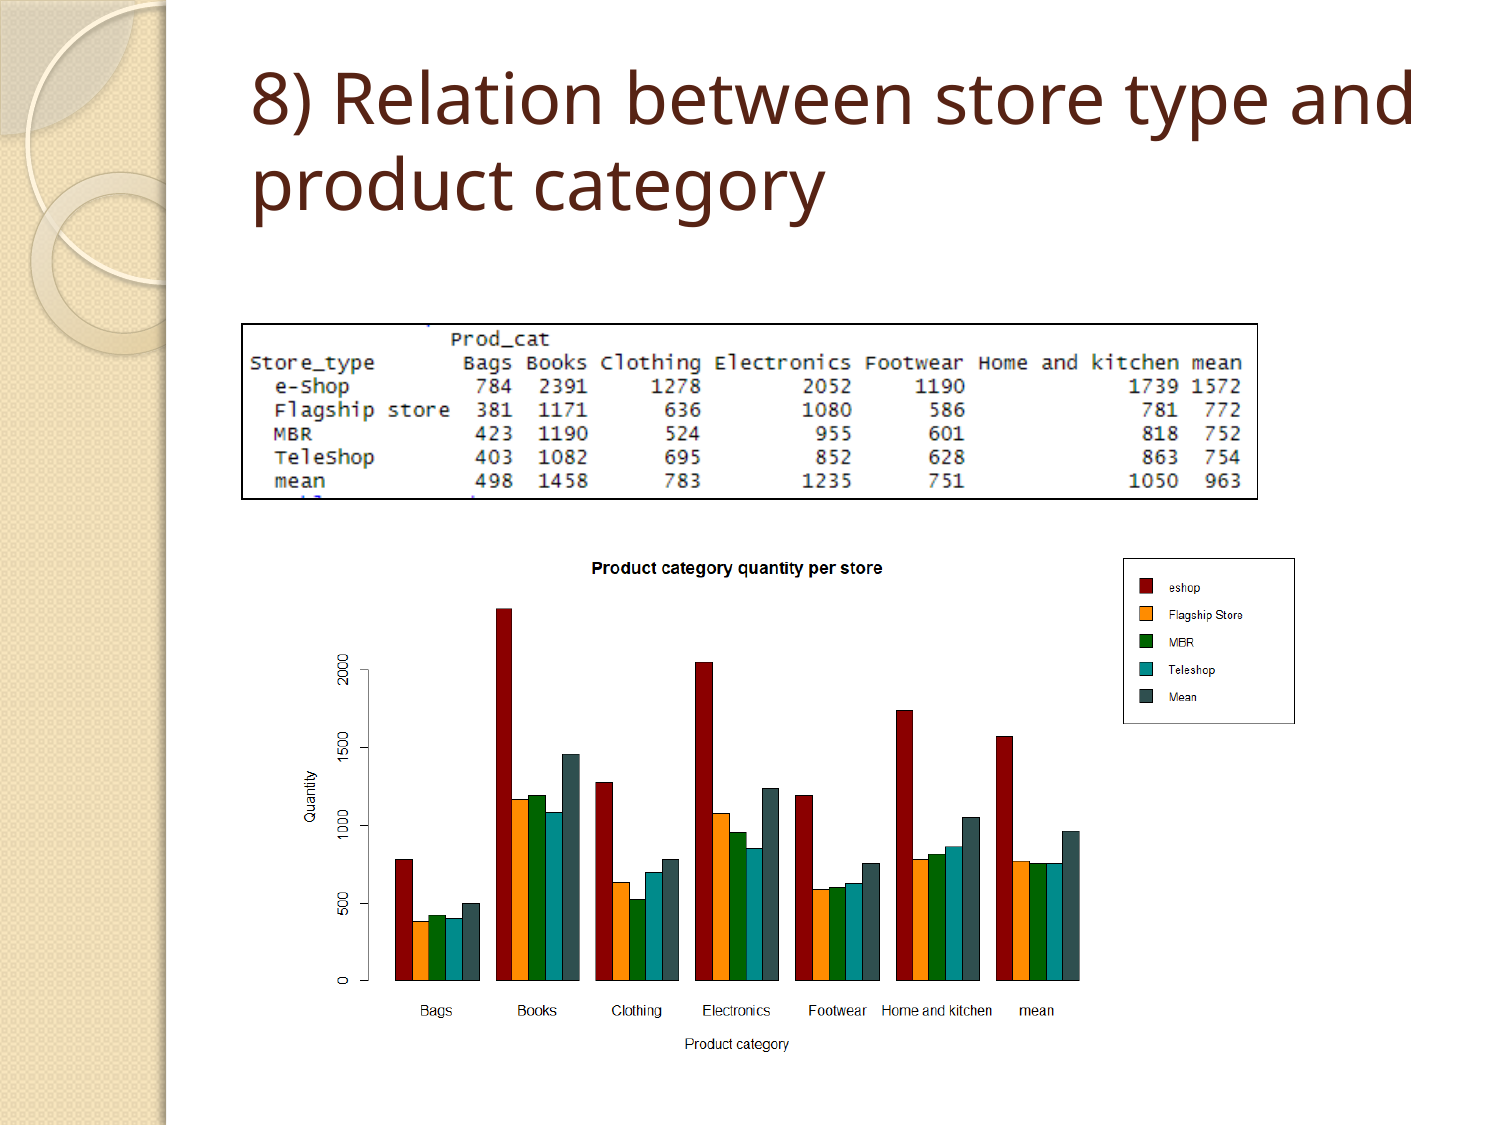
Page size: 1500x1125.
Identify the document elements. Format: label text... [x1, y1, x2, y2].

picture [242, 324, 1258, 499]
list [299, 524, 1330, 1070]
title 8) Relation between store type and product category [235, 45, 1466, 233]
